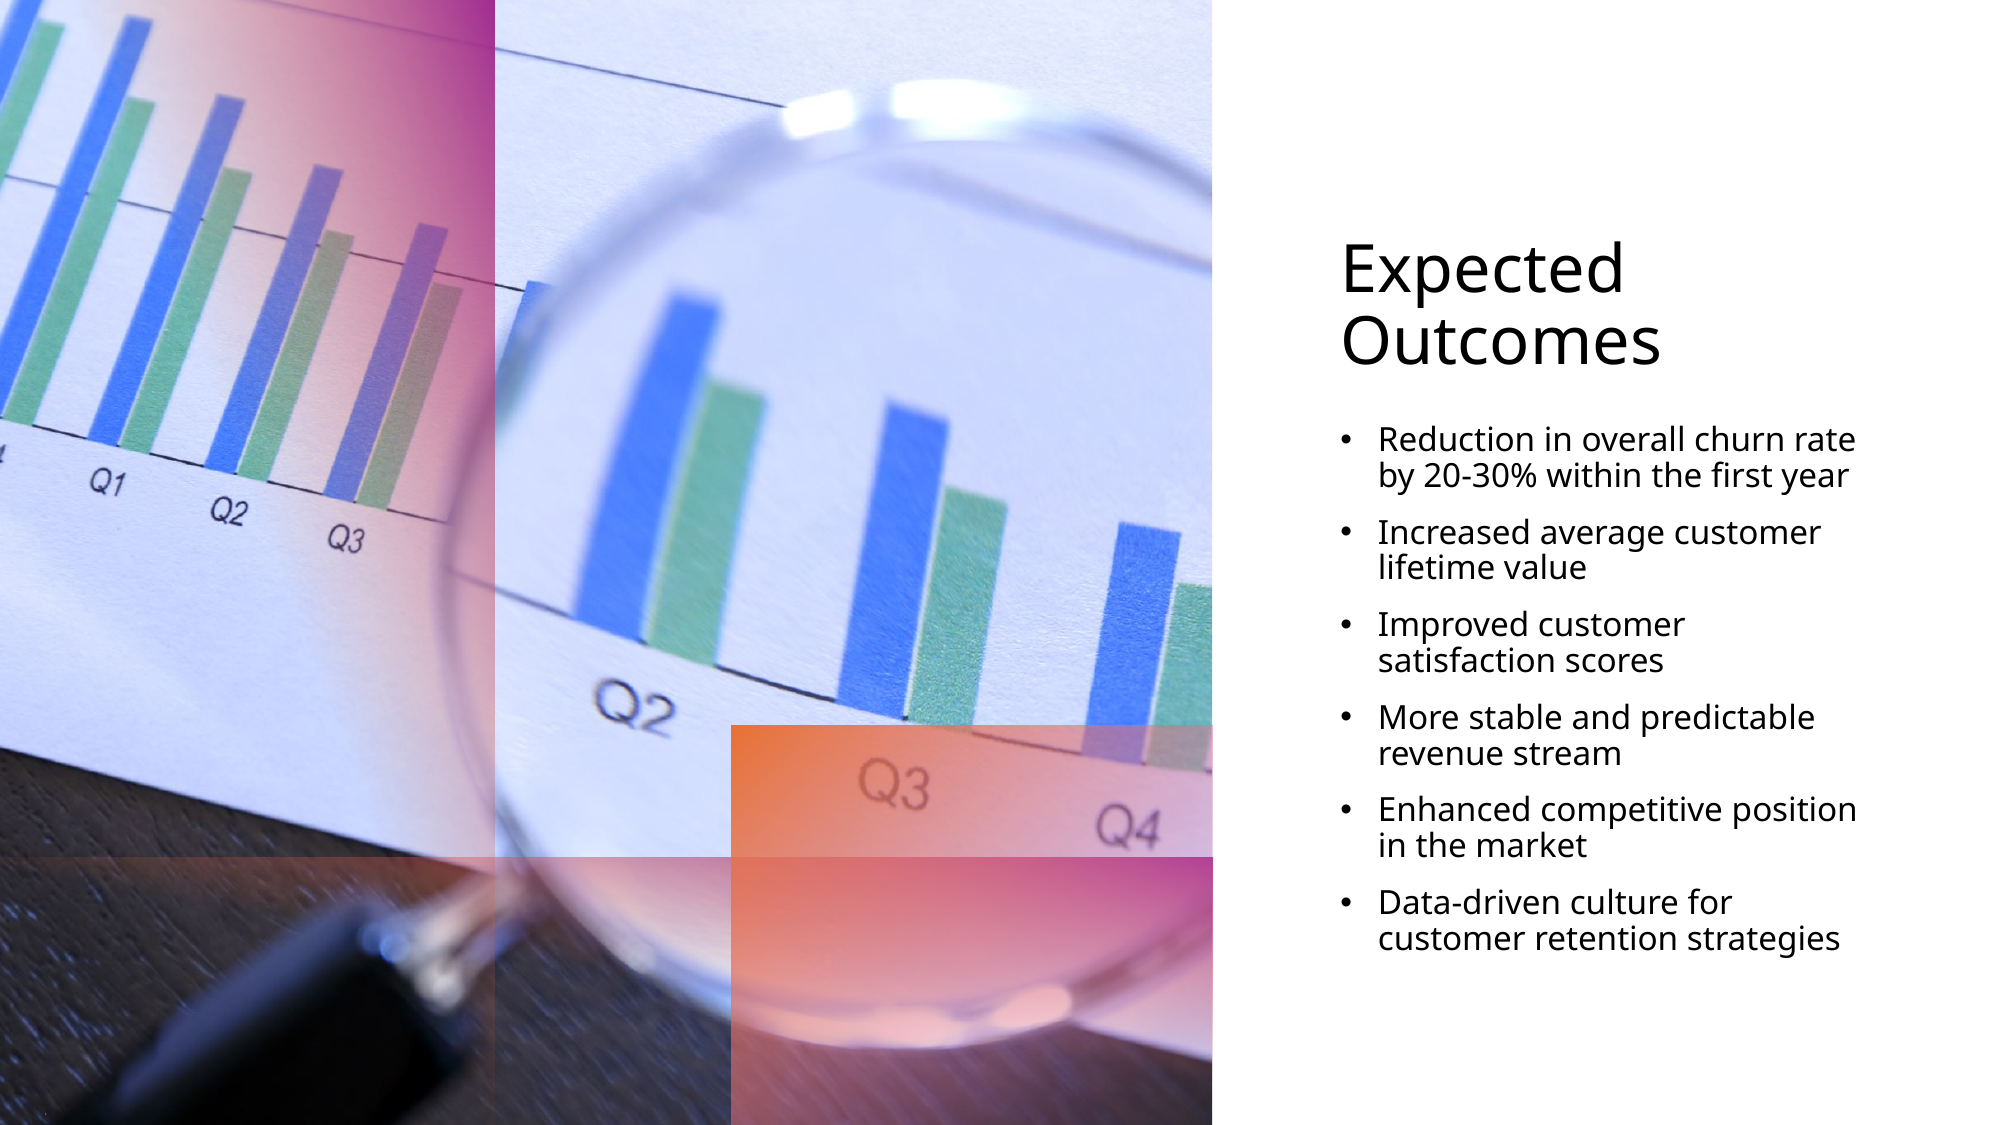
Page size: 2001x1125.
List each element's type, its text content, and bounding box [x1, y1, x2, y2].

title Expected Outcomes [1325, 121, 1879, 387]
picture [0, 0, 1213, 1125]
list Reduction in overall churn rate by 20-30% within the first year Increased average customer lifetime value Improved customer satisfaction scores More stable and predictable revenue stream Enhanced competitive position in the market Data-driven culture for customer retention strategies [1325, 415, 1879, 982]
